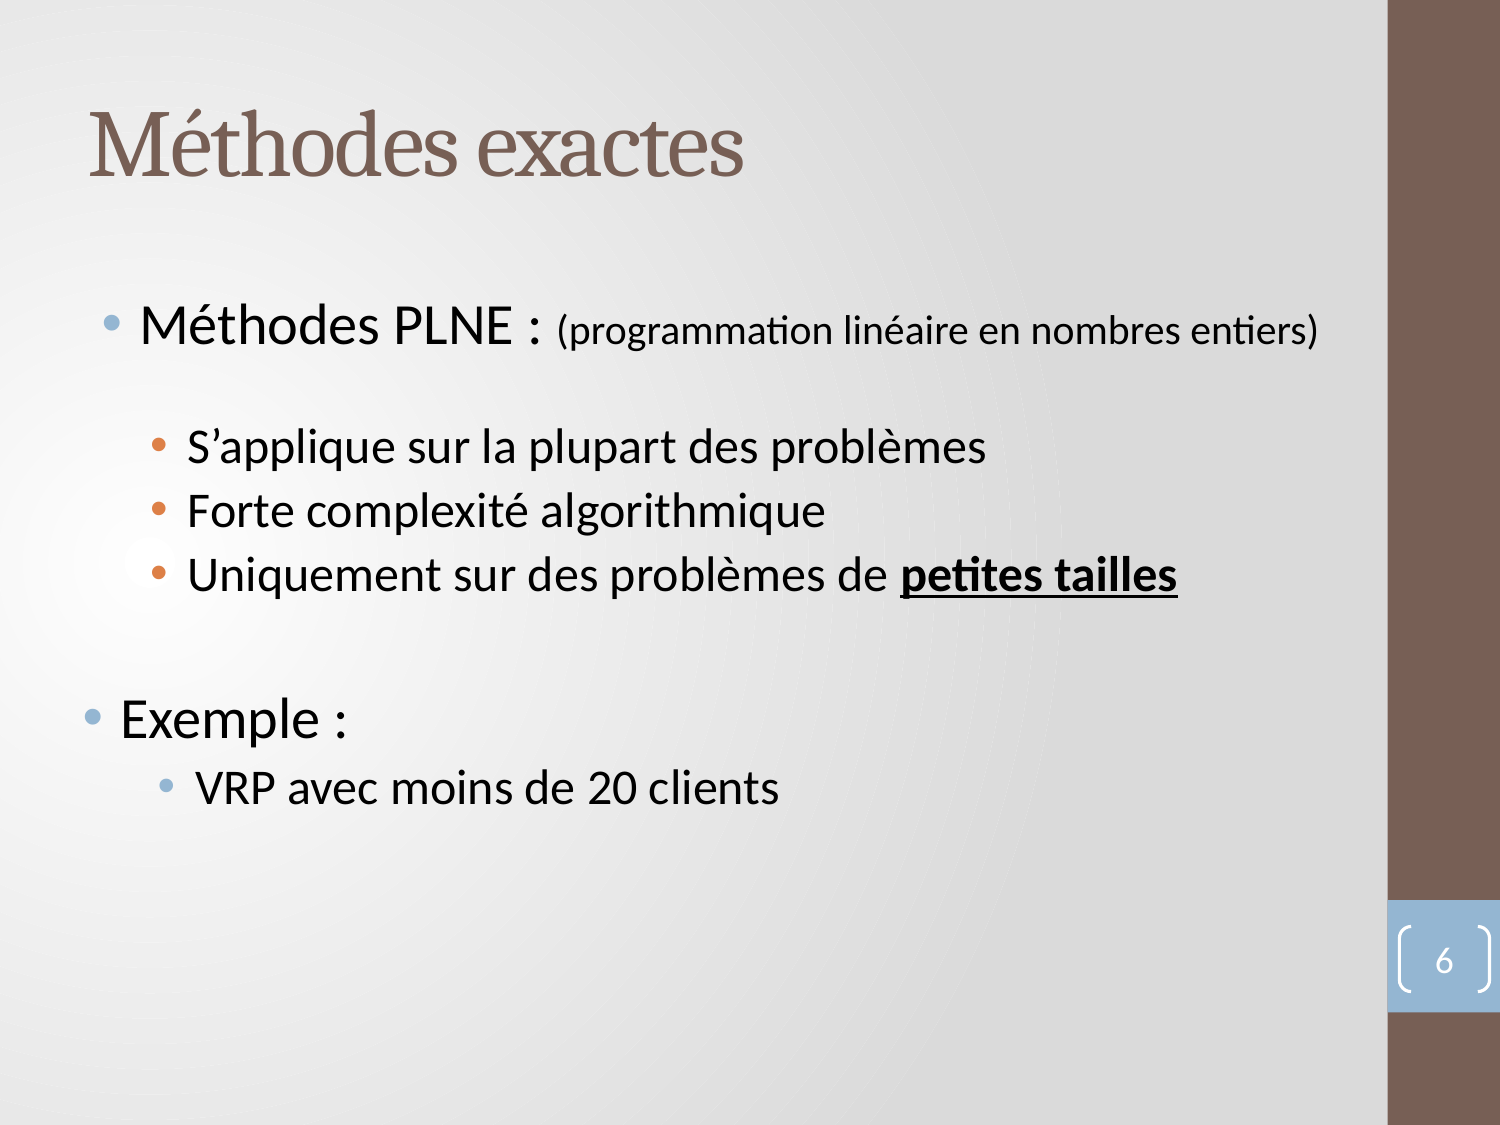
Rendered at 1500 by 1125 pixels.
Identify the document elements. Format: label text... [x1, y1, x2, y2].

title Méthodes exactes [72, 44, 1323, 232]
slide_number 6 [1397, 924, 1492, 994]
text_box Méthodes PLNE : (programmation linéaire en nombres entiers) S’applique sur la plupart des problèmes Forte complexité algorithmique Uniquement sur des problèmes de petites tailles Exemple : VRP avec moins de 20 clients [68, 286, 1395, 823]
